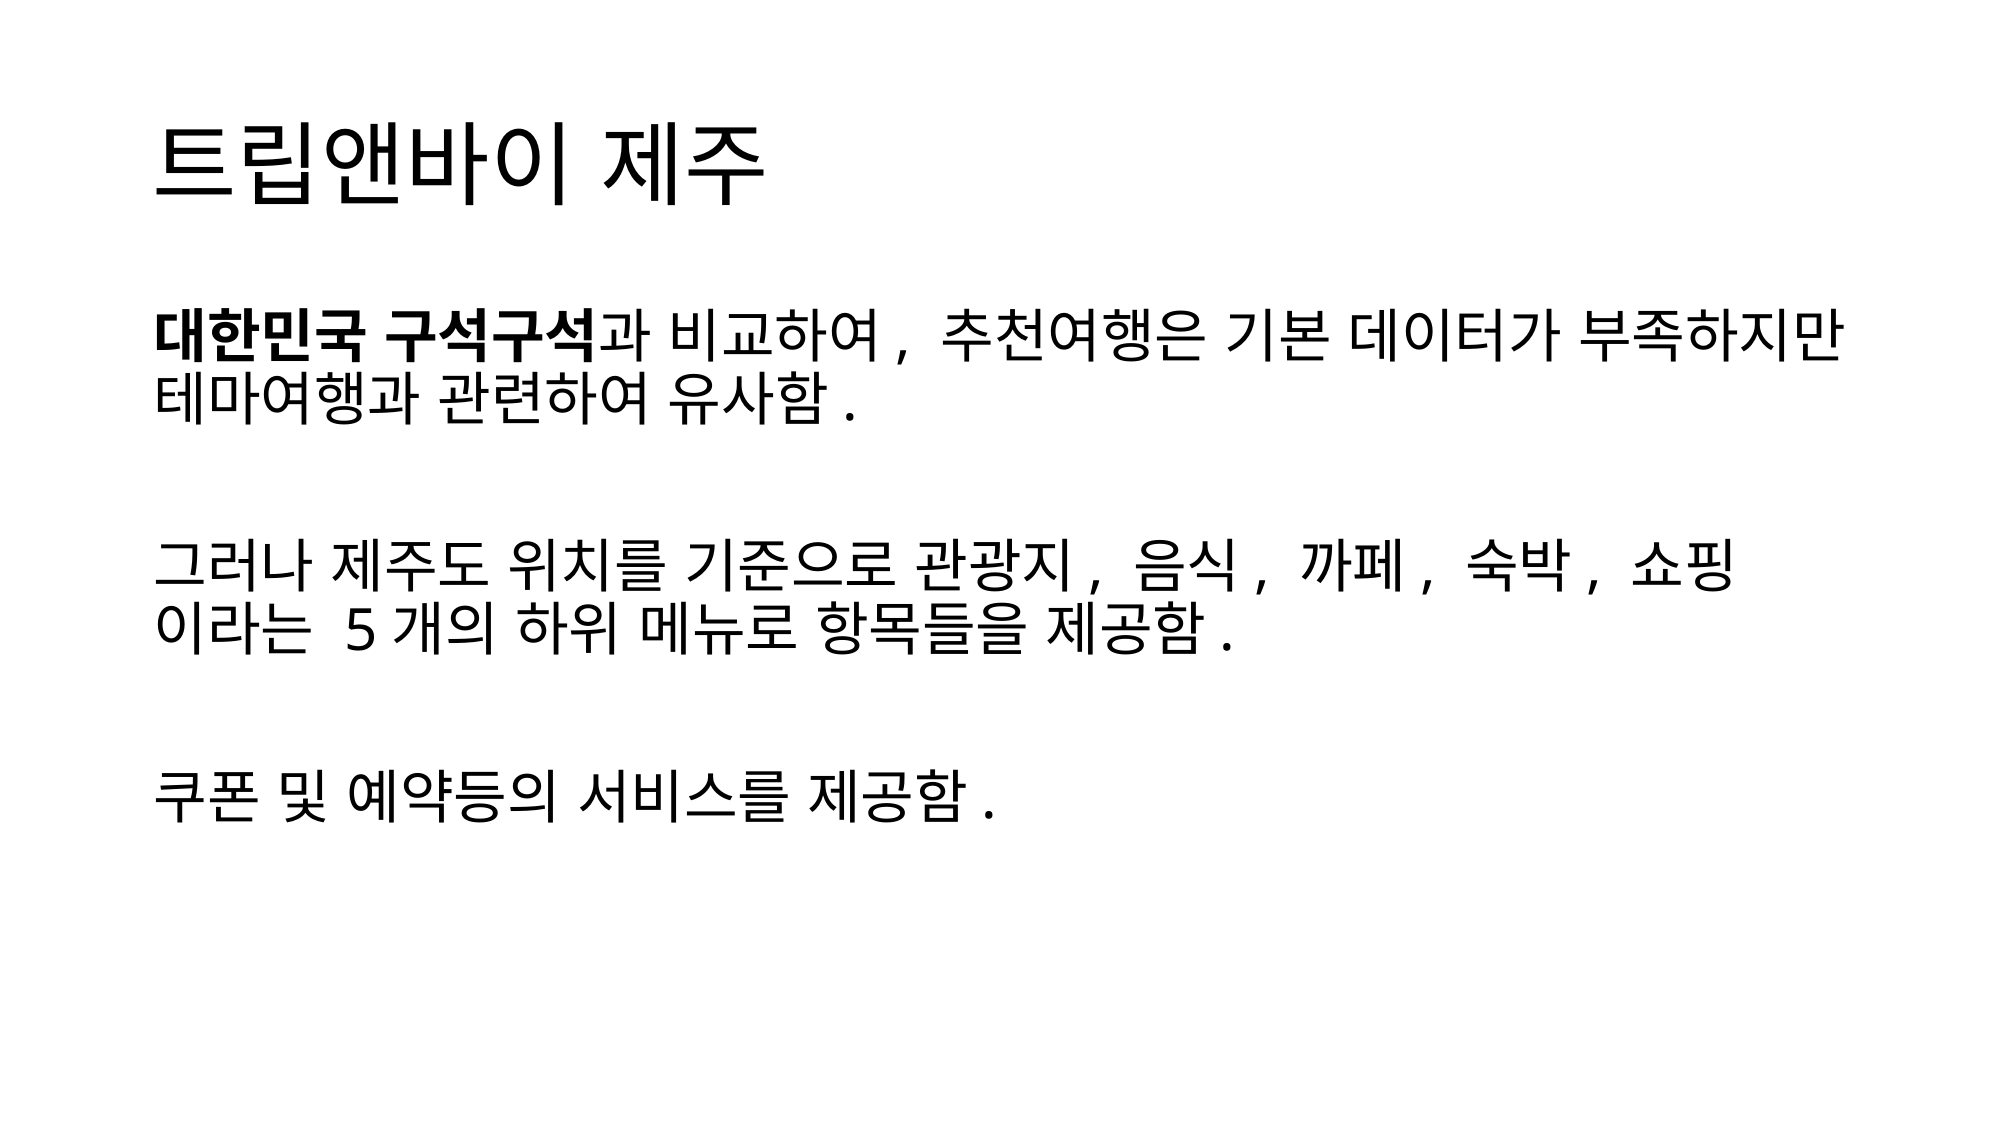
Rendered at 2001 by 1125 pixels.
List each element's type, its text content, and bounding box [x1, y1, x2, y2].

title 트립앤바이 제주 [137, 59, 1863, 278]
list 대한민국 구석구석과 비교하여, 추천여행은 기본 데이터가 부족하지만 테마여행과 관련하여 유사함. 그러나 제주도 위치를 기준으로 관광지, 음식, 까페, 숙박, 쇼핑 이라는 5개의 하위 메뉴로 항목들을 제공함. 쿠폰 및 예약등의 서비스를 제공함. [138, 299, 1864, 1014]
